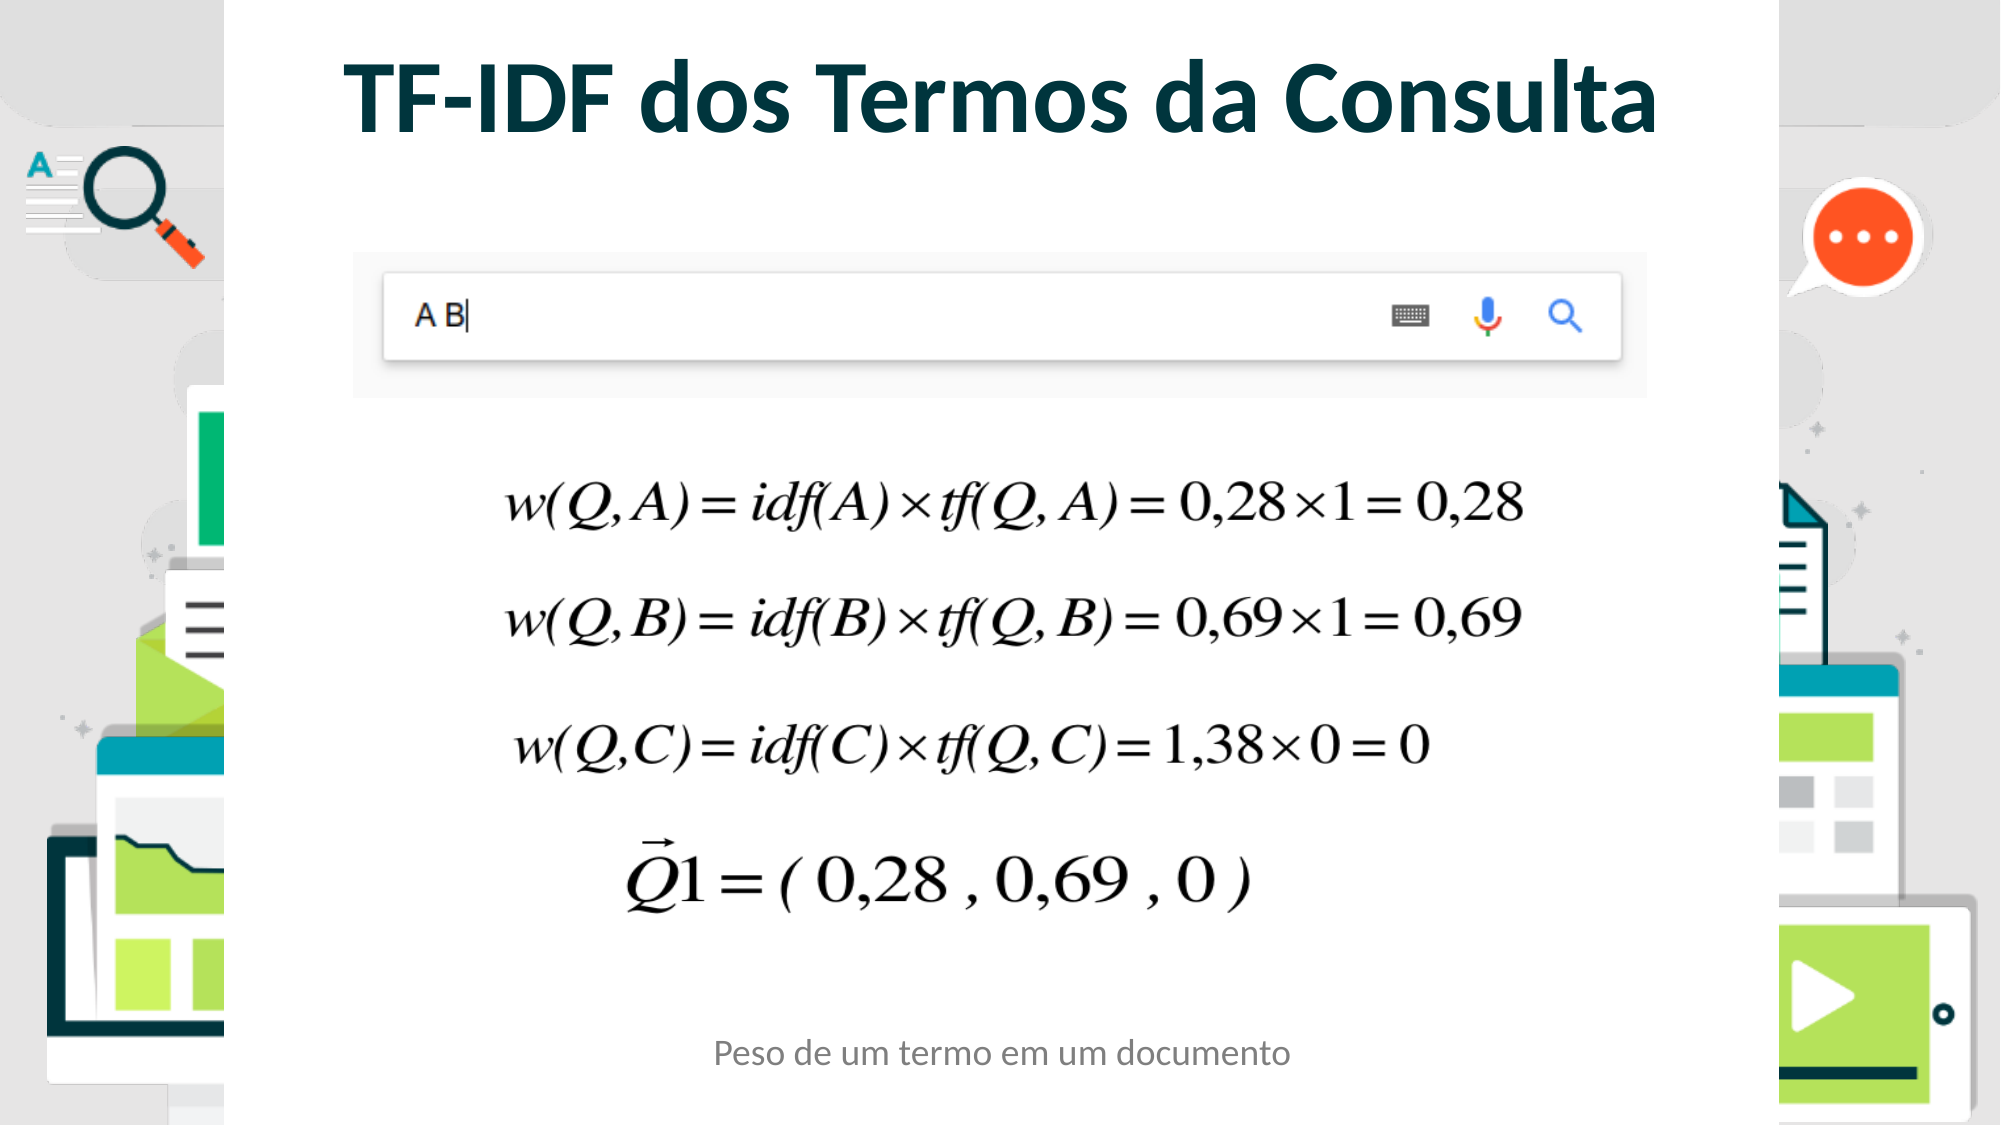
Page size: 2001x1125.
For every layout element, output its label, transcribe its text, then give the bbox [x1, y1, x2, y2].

picture [0, 0, 2001, 1125]
title TF-IDF dos Termos da Consulta [225, 0, 1781, 199]
subtitle Peso de um termo em um documento [225, 1008, 1781, 1093]
